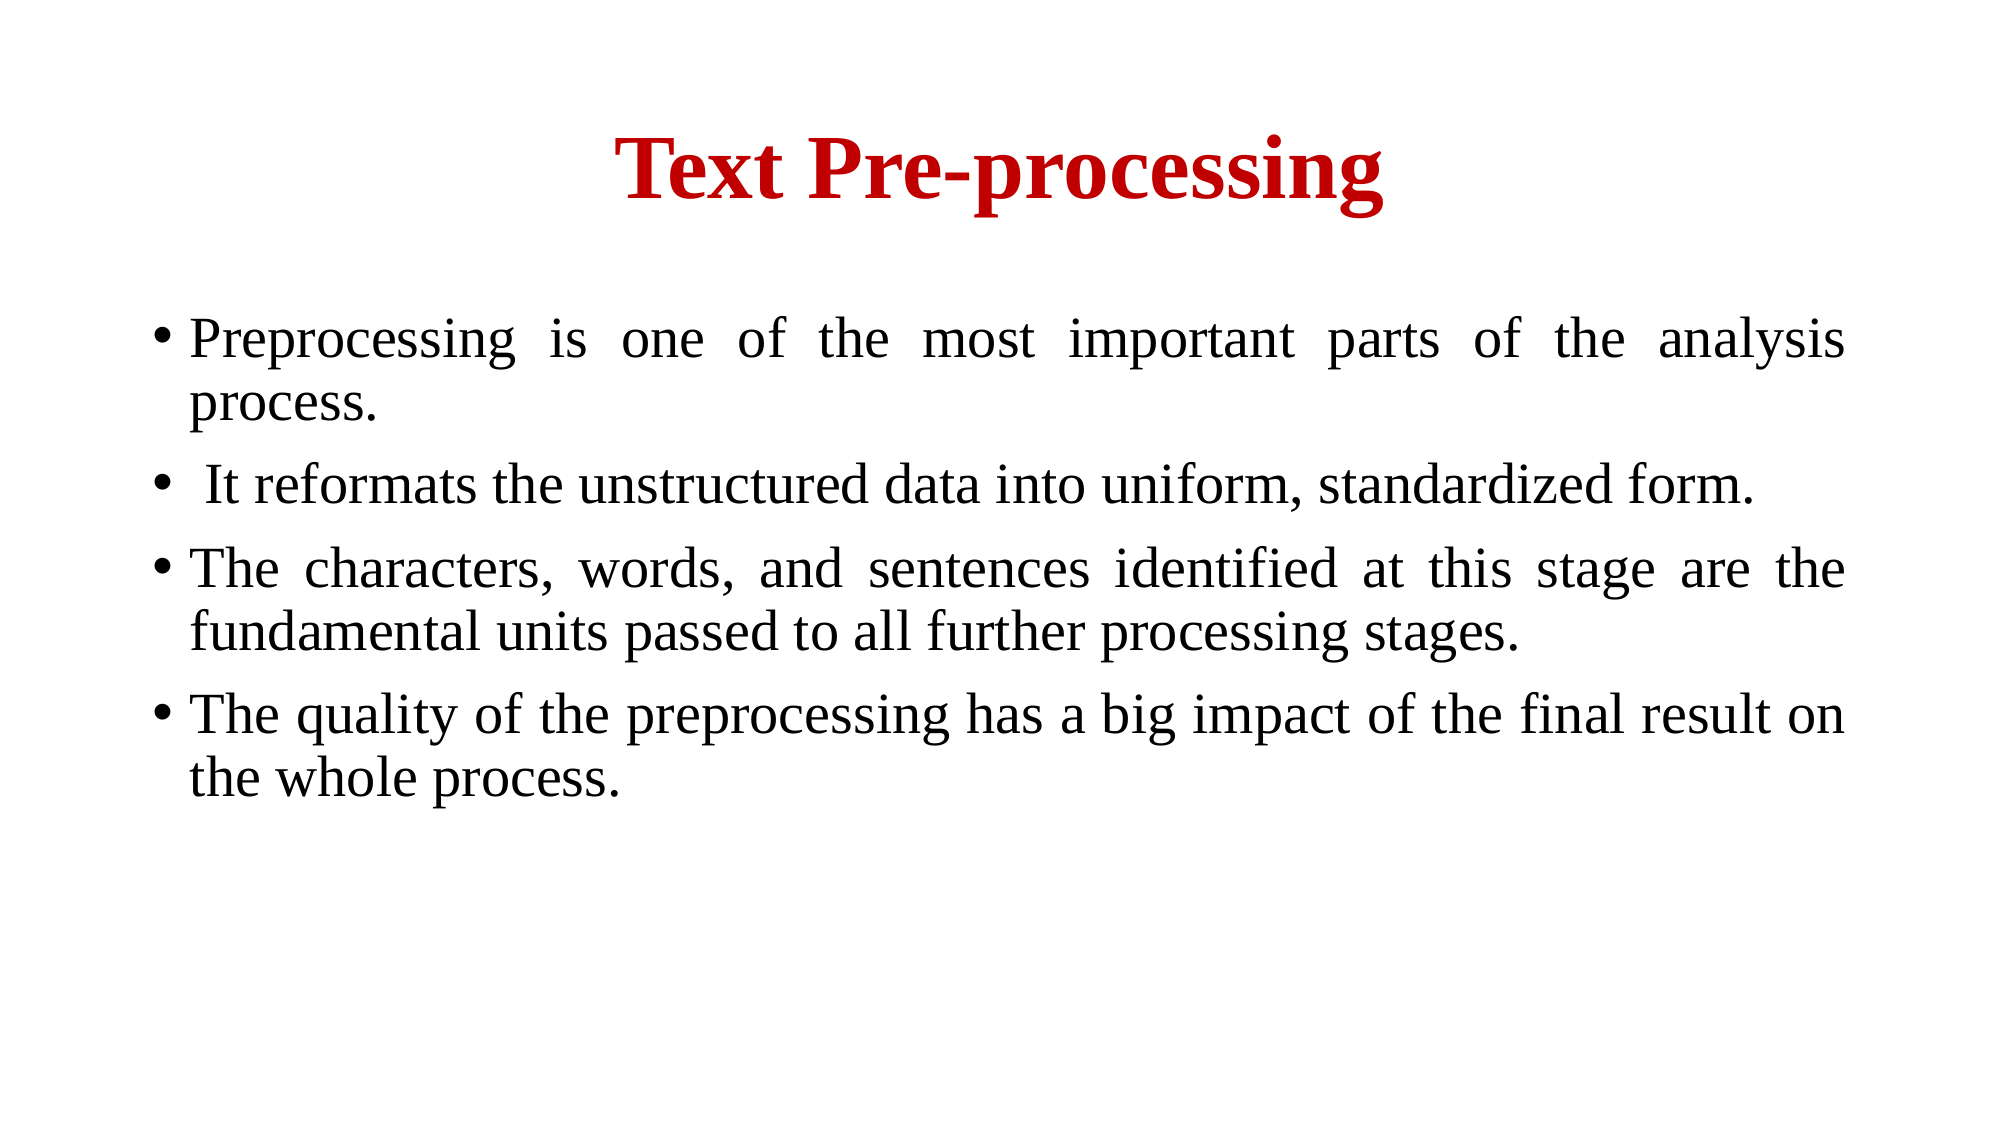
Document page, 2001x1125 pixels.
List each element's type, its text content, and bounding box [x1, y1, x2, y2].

list Preprocessing is one of the most important parts of the analysis process. It reformats the unstructured data into uniform, standardized form. The characters, words, and sentences identified at this stage are the fundamental units passed to all further processing stages. The quality of the preprocessing has a big impact of the final result on the whole process. [137, 299, 1863, 1014]
title Text Pre-processing [137, 59, 1863, 278]
